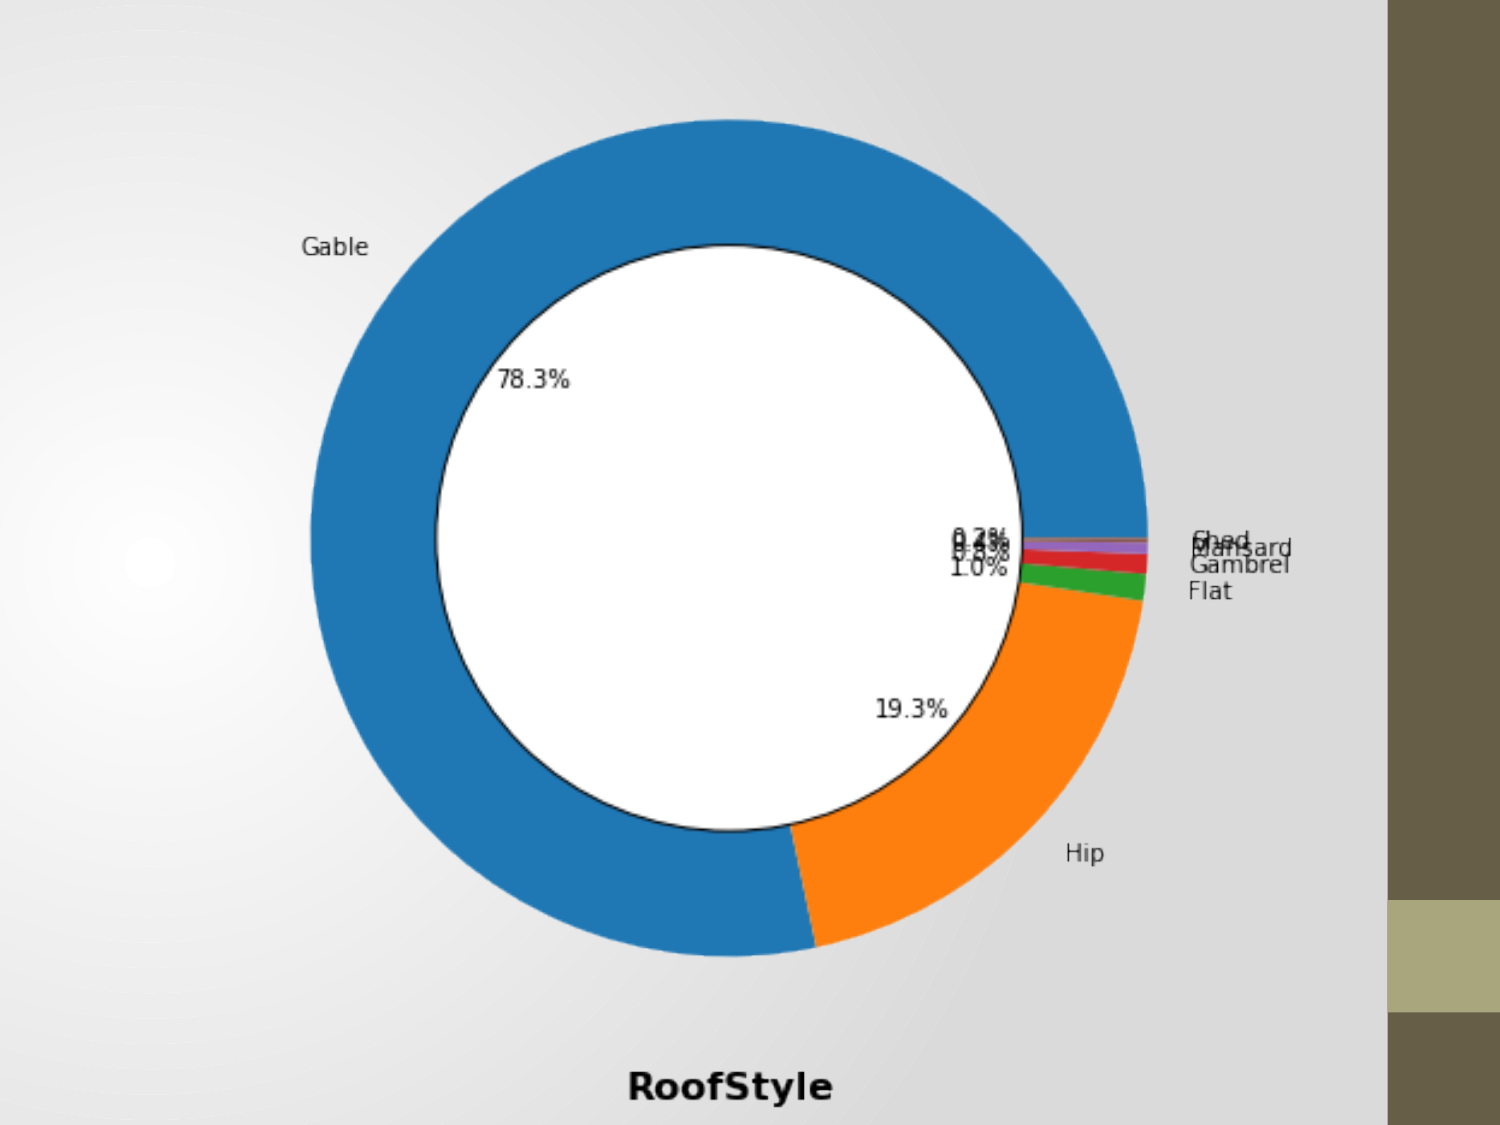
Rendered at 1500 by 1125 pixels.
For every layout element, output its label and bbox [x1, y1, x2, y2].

picture [189, 0, 1311, 1125]
